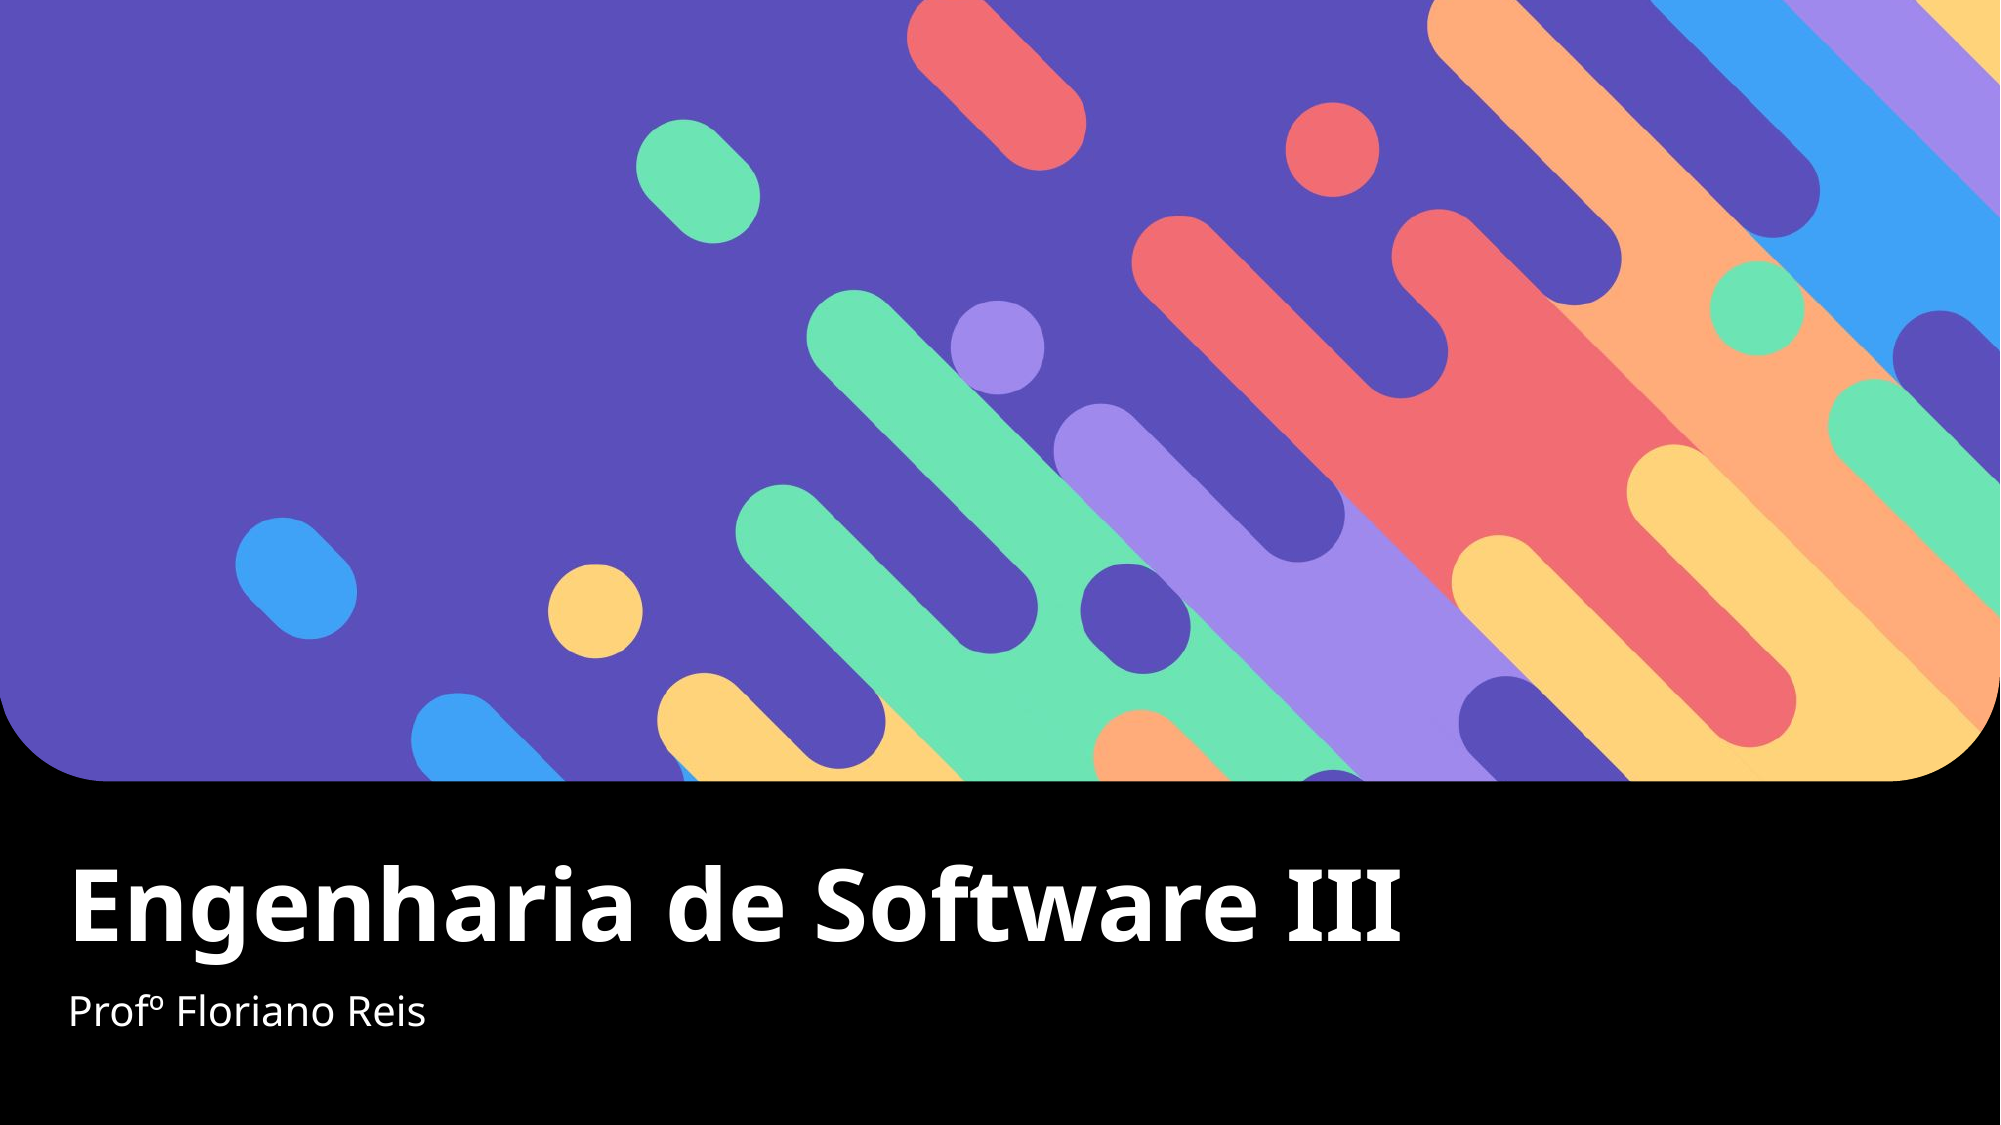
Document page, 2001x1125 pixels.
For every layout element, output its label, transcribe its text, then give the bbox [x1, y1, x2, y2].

text_box [0, 782, 2000, 1125]
title Engenharia de Software III [52, 818, 1891, 967]
subtitle Profº Floriano Reis [52, 967, 1891, 1056]
picture [0, 0, 2000, 782]
